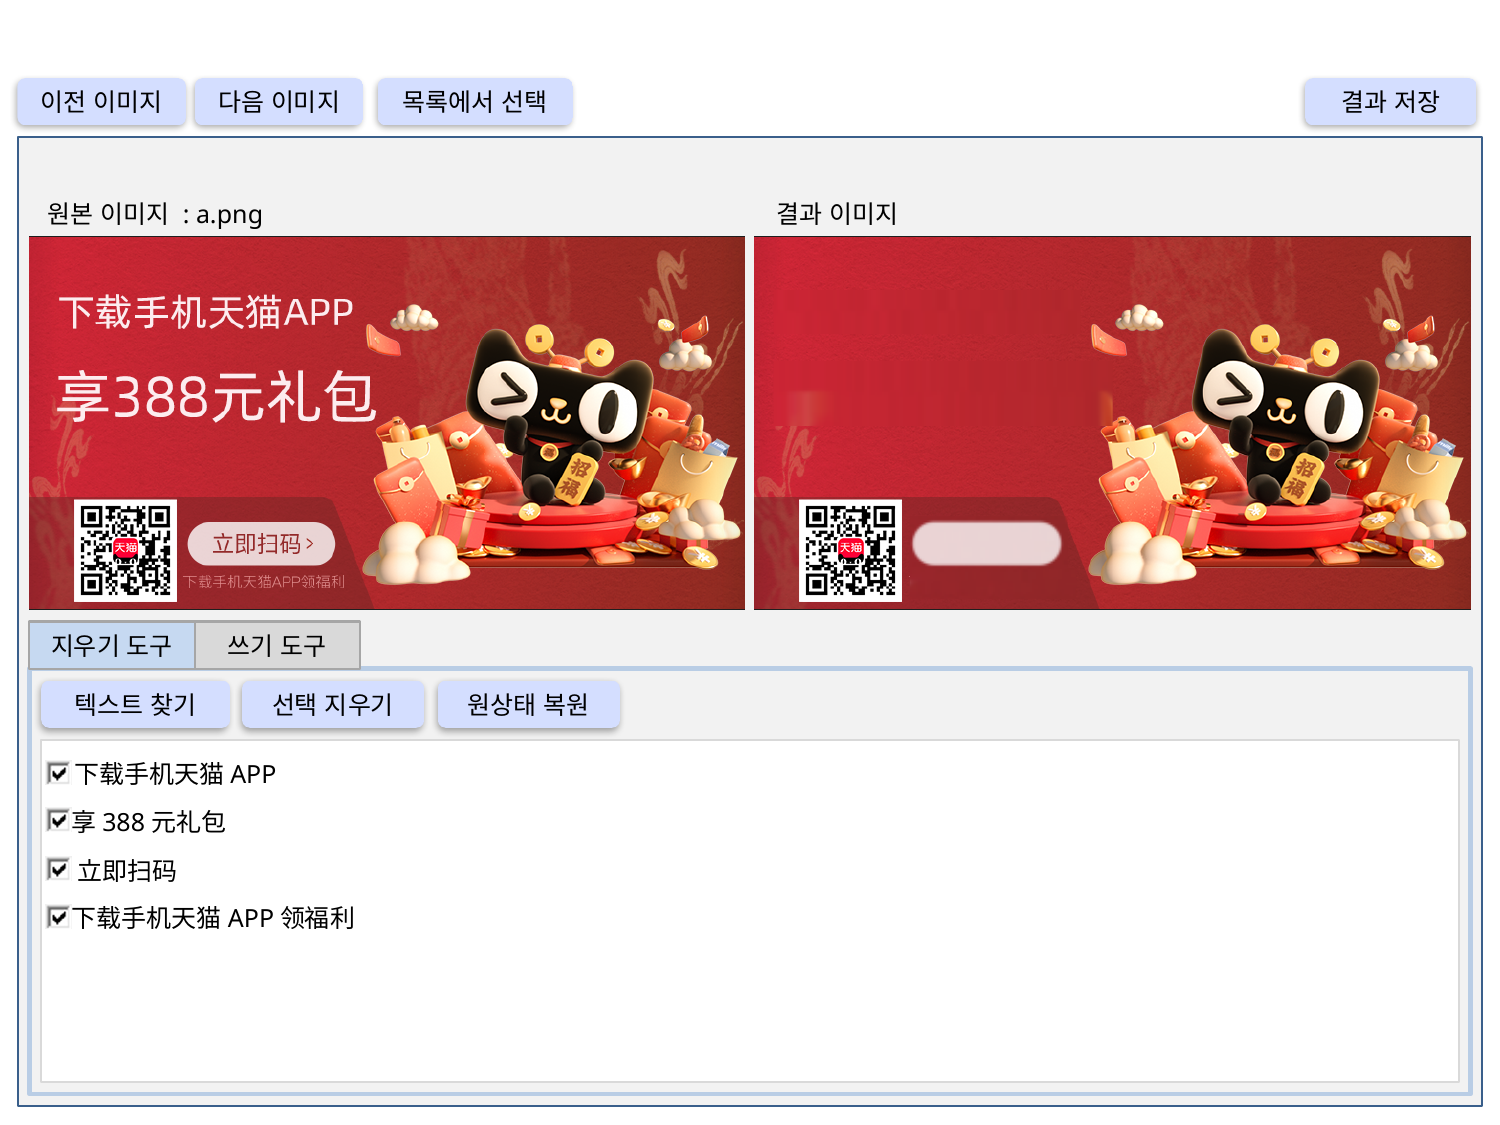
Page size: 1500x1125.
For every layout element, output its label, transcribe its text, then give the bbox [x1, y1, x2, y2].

text_box 결과 저장 [1305, 78, 1477, 126]
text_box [45, 798, 236, 845]
text_box 텍스트 찾기 [41, 680, 231, 728]
text_box [27, 667, 1473, 1096]
text_box [16, 135, 1484, 1108]
text_box 선택 지우기 [242, 680, 425, 728]
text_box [45, 847, 194, 894]
text_box [39, 738, 1461, 1084]
text_box 지우기 도구 [27, 619, 193, 671]
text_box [45, 894, 366, 941]
picture [754, 235, 1471, 610]
text_box 결과 이미지 [761, 191, 914, 234]
text_box 원상태 복원 [437, 680, 621, 728]
text_box 목록에서 선택 [377, 78, 573, 126]
text_box 원본 이미지 : a.png [33, 191, 279, 234]
text_box 이전 이미지 [17, 78, 187, 126]
picture [29, 235, 746, 610]
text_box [45, 751, 290, 798]
text_box 다음 이미지 [194, 78, 364, 126]
text_box 쓰기 도구 [193, 619, 362, 671]
